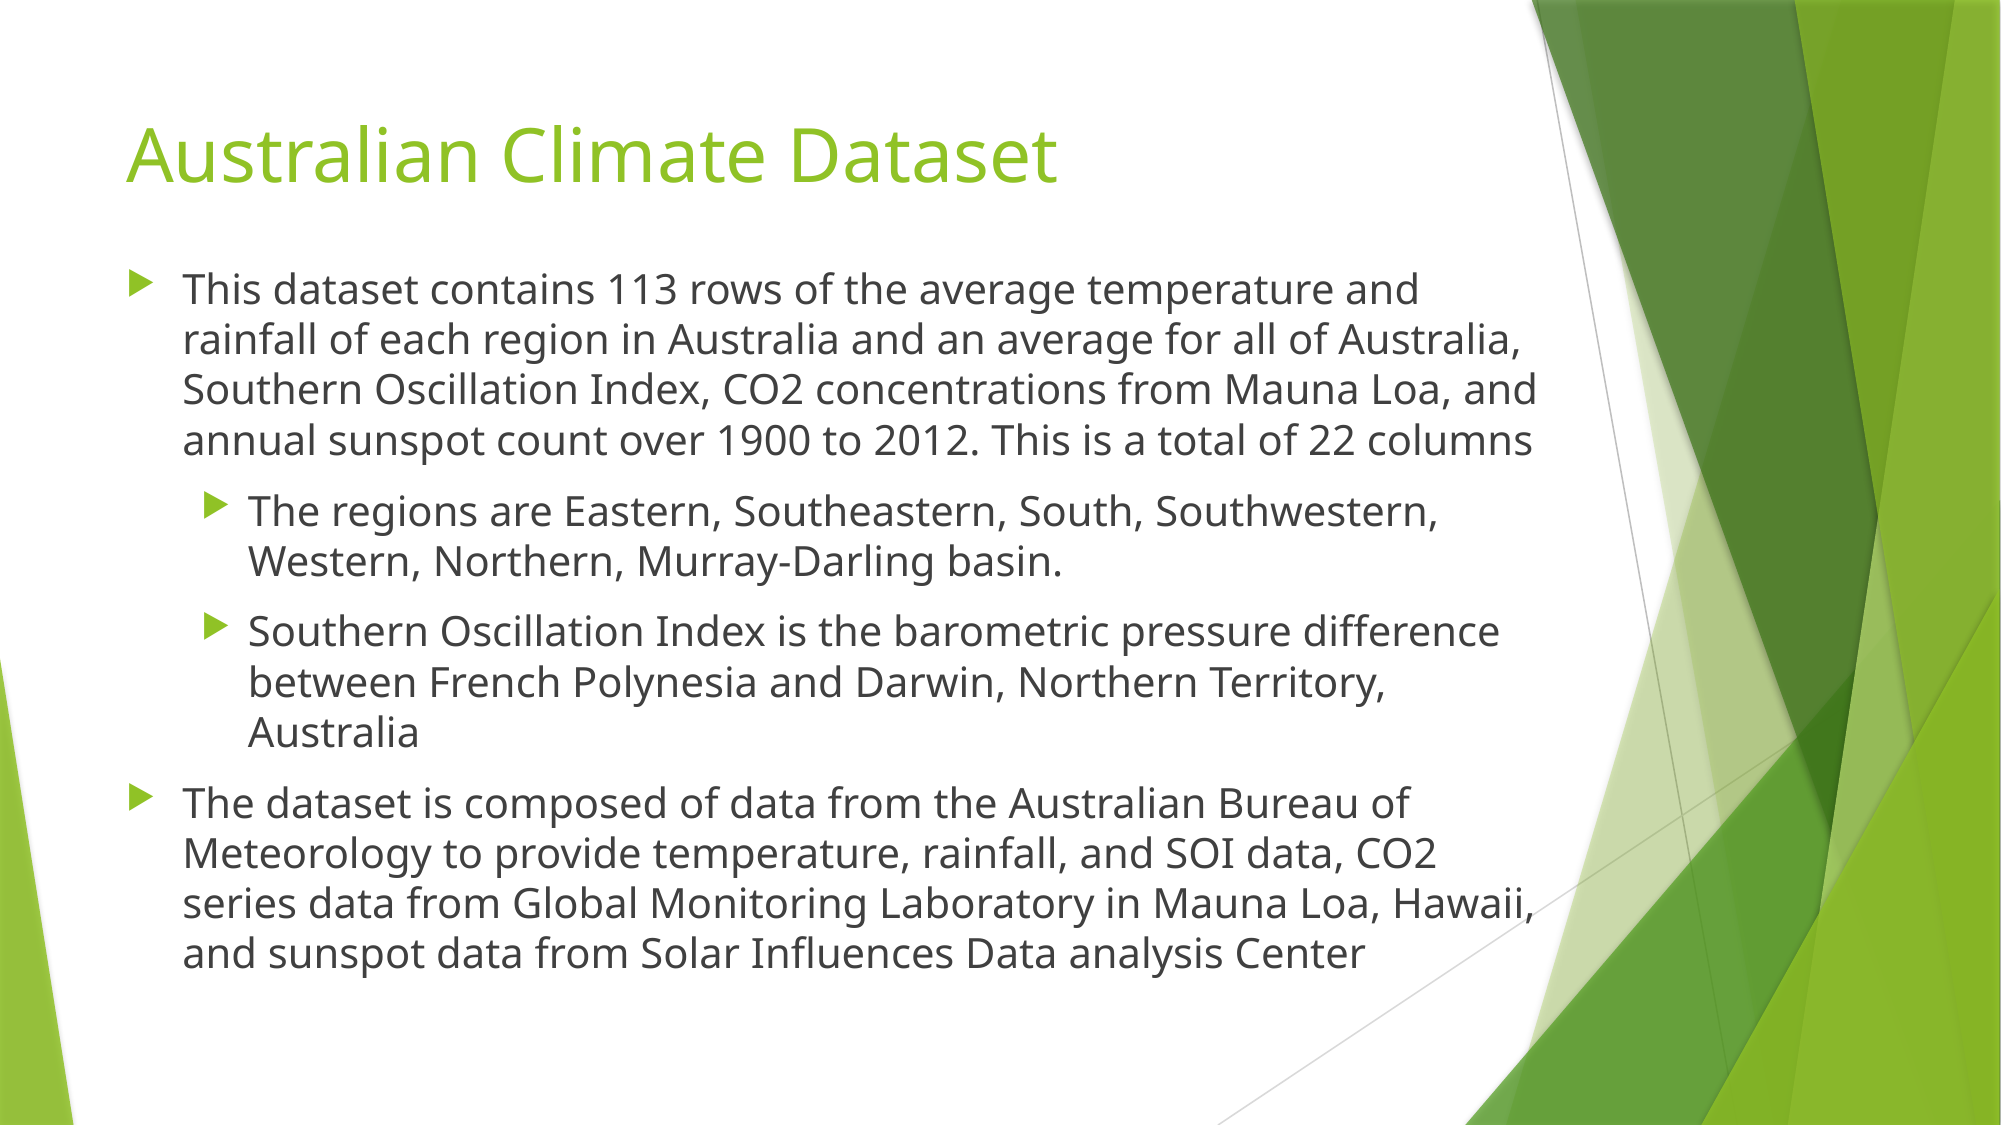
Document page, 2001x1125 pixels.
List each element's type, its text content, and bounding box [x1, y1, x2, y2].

list This dataset contains 113 rows of the average temperature and rainfall of each region in Australia and an average for all of Australia, Southern Oscillation Index, CO2 concentrations from Mauna Loa, and annual sunspot count over 1900 to 2012. This is a total of 22 columns The regions are Eastern, Southeastern, South, Southwestern, Western, Northern, Murray-Darling basin. Southern Oscillation Index is the barometric pressure difference between French Polynesia and Darwin, Northern Territory, Australia The dataset is composed of data from the Australian Bureau of Meteorology to provide temperature, rainfall, and SOI data, CO2 series data from Global Monitoring Laboratory in Mauna Loa, Hawaii, and sunspot data from Solar Influences Data analysis Center [111, 255, 1573, 991]
title Australian Climate Dataset [111, 99, 1522, 255]
